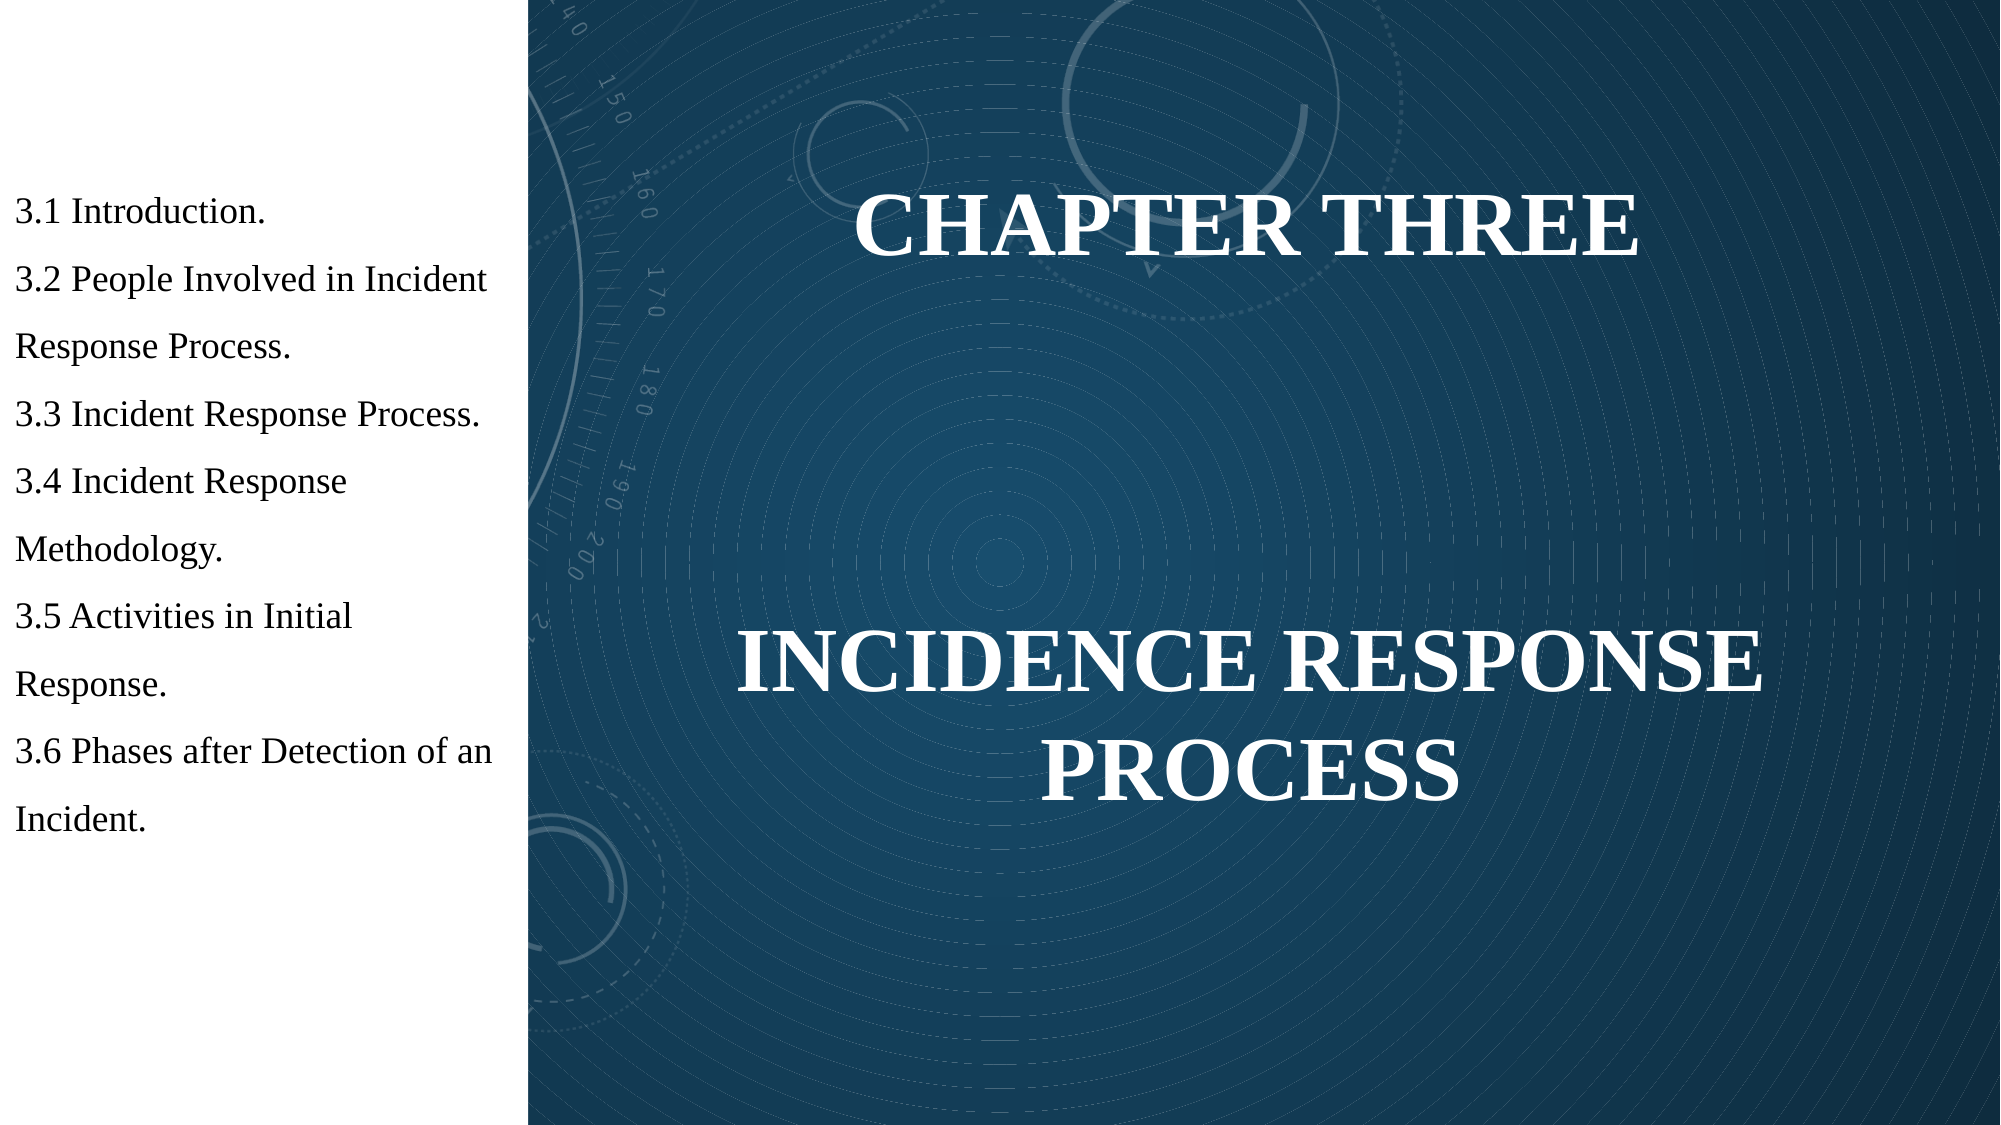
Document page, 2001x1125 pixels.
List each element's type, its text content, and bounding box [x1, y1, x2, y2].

picture [530, 0, 2000, 1125]
title INCIDENCE RESPONSE PROCESS [715, 494, 1789, 827]
text_box 3.1 Introduction. 3.2 People Involved in Incident Response Process. 3.3 Incident Response Process. 3.4 Incident Response Methodology. 3.5 Activities in Initial Response. 3.6 Phases after Detection of an Incident. [0, 156, 529, 847]
text_box [0, 0, 530, 1125]
text_box CHAPTER THREE [632, 156, 1865, 282]
